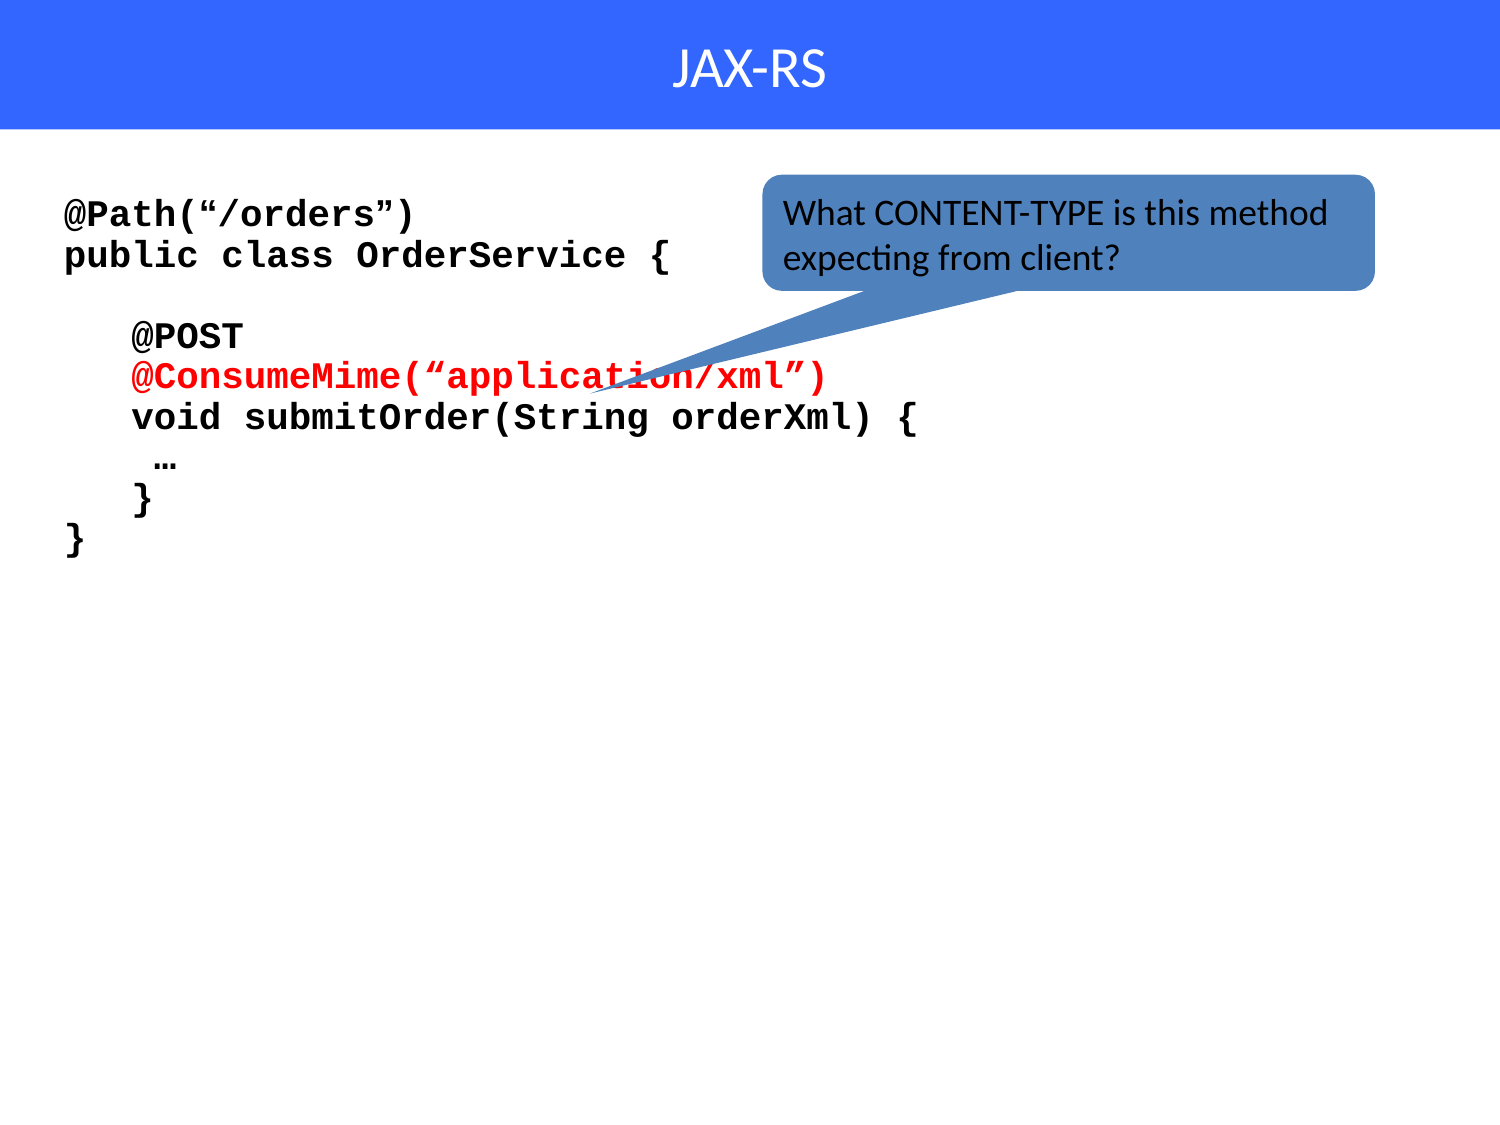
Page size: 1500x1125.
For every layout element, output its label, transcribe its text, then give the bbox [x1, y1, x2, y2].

title JAX-RS [0, 0, 1500, 130]
text_box What CONTENT-TYPE is this method expecting from client? [589, 174, 1375, 394]
text_box @Path(“/orders”) public class OrderService { @POST @ConsumeMime(“application/xml”) void submitOrder(String orderXml) { … } } [49, 187, 1325, 647]
